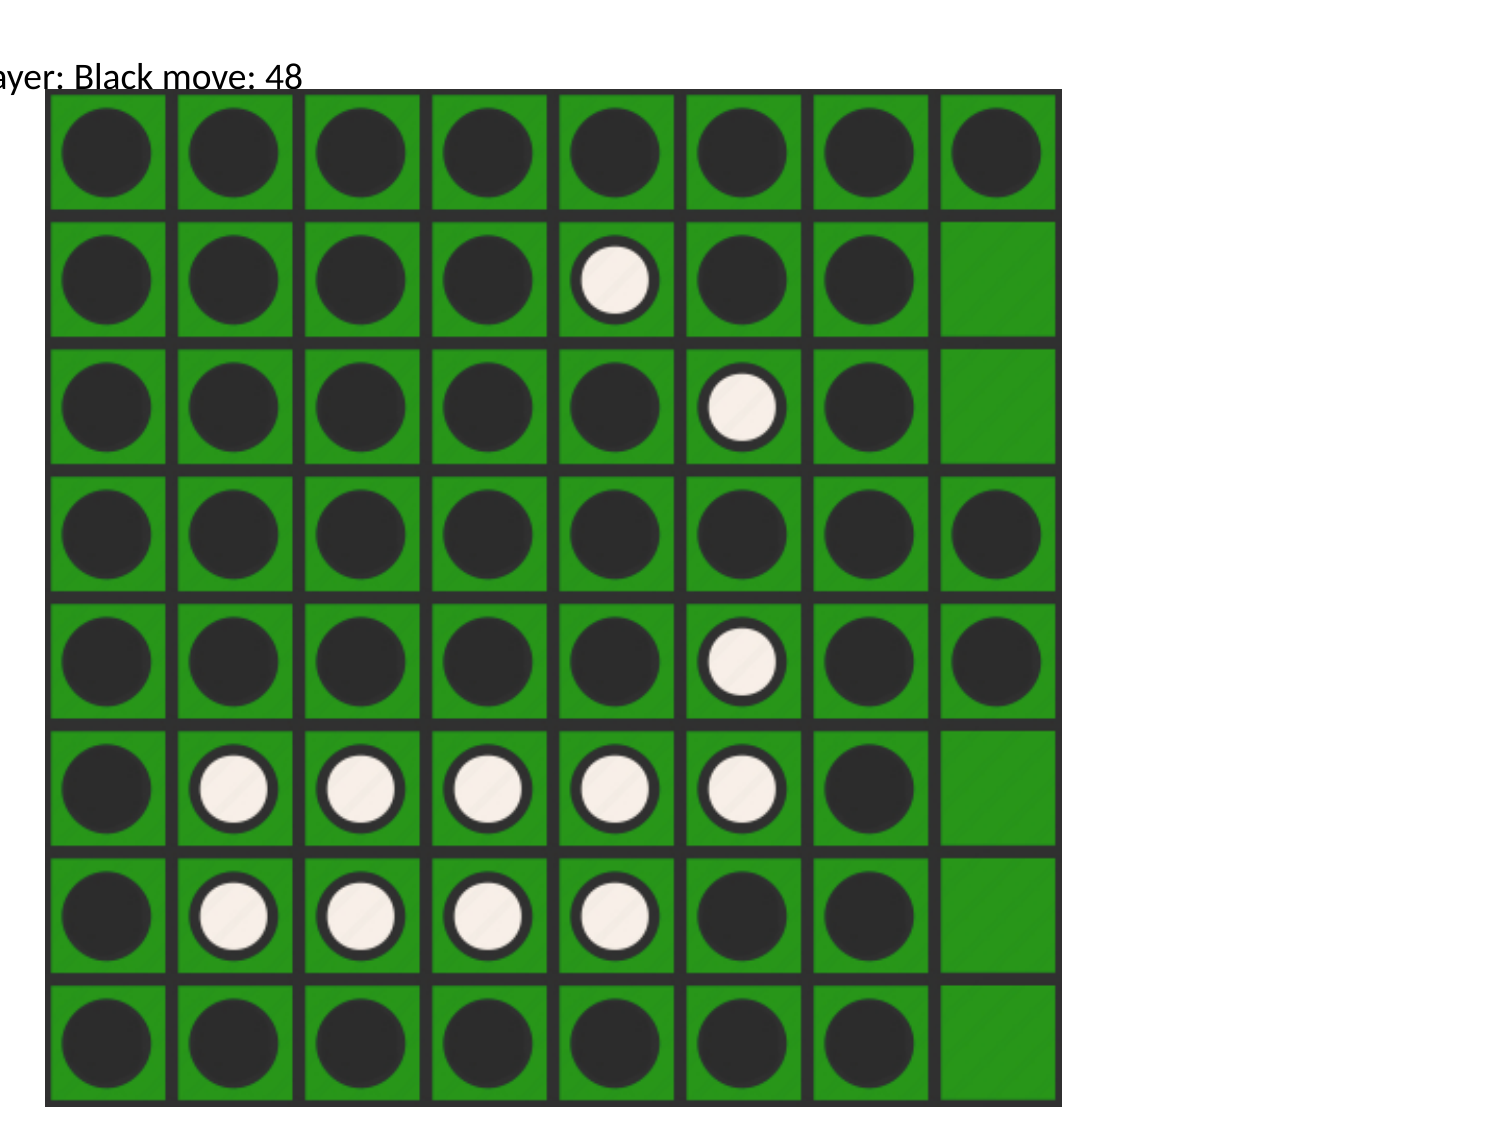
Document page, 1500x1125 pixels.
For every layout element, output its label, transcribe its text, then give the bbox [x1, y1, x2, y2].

picture [44, 89, 1062, 1107]
text_box turn: 55 player: Black move: 48 [0, 44, 319, 105]
